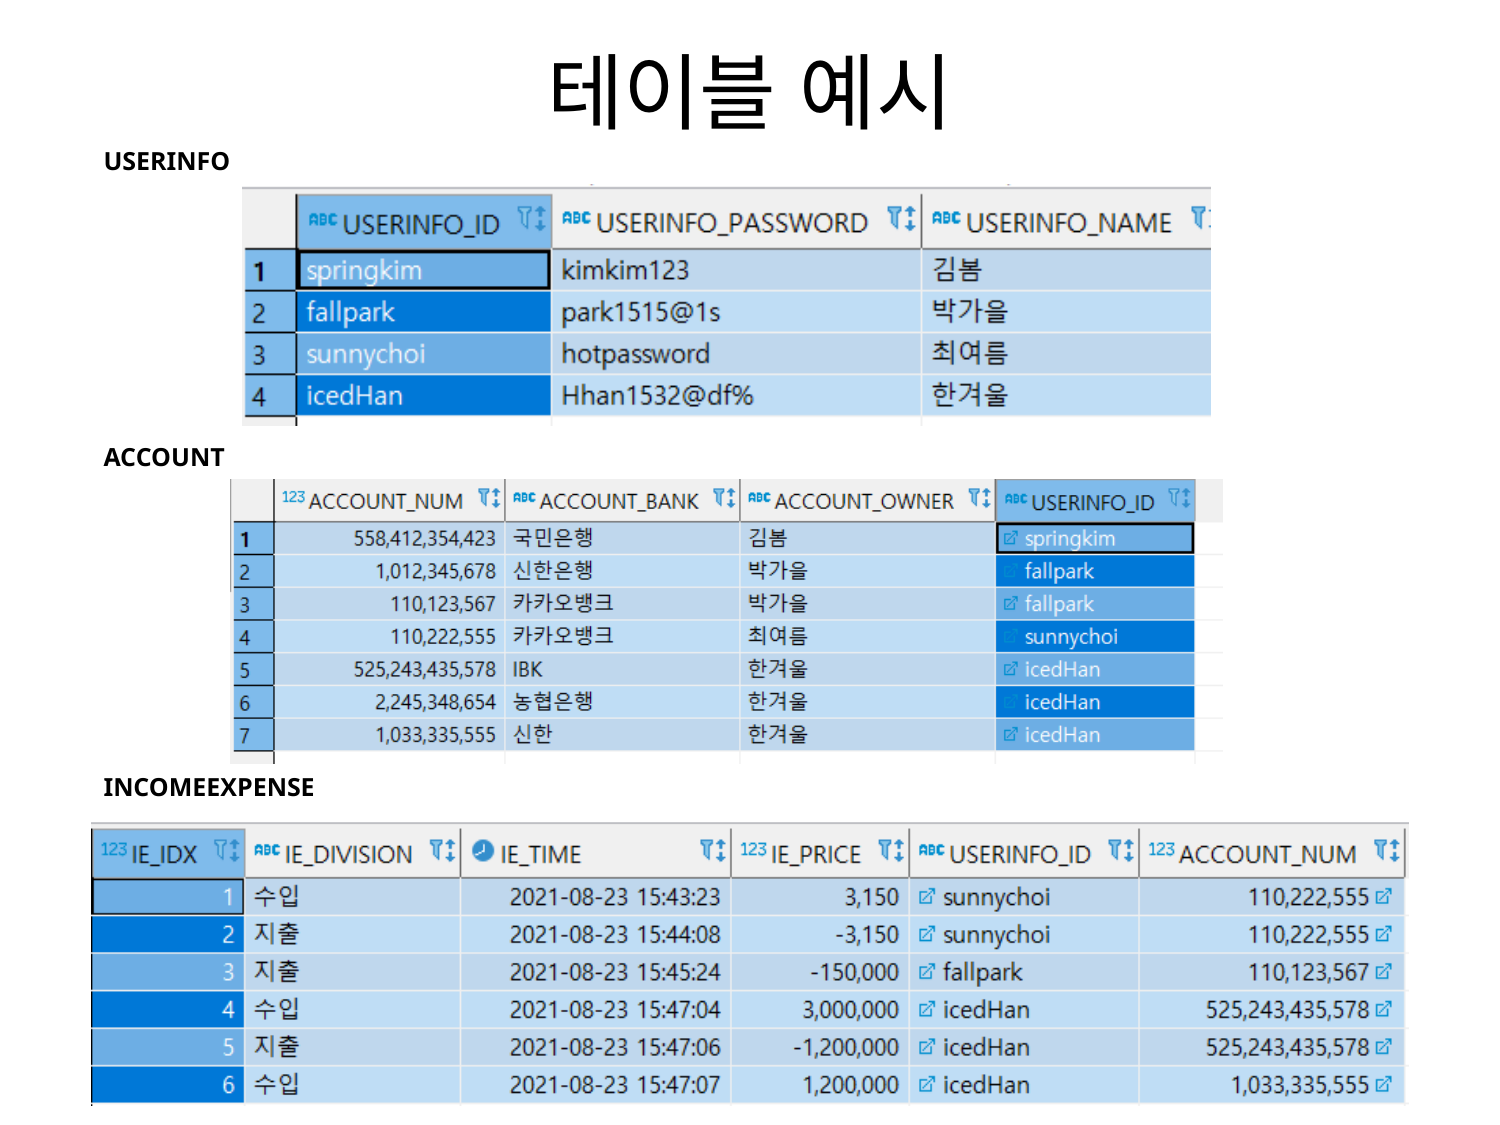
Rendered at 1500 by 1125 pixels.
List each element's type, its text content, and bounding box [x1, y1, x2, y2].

text_box ACCOUNT [88, 420, 364, 492]
text_box INCOMEEXPENSE [88, 751, 364, 821]
title 테이블 예시 [75, 0, 1425, 185]
text_box USERINFO [88, 125, 364, 197]
picture [230, 479, 1223, 764]
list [91, 821, 1409, 1107]
picture [241, 184, 1211, 426]
